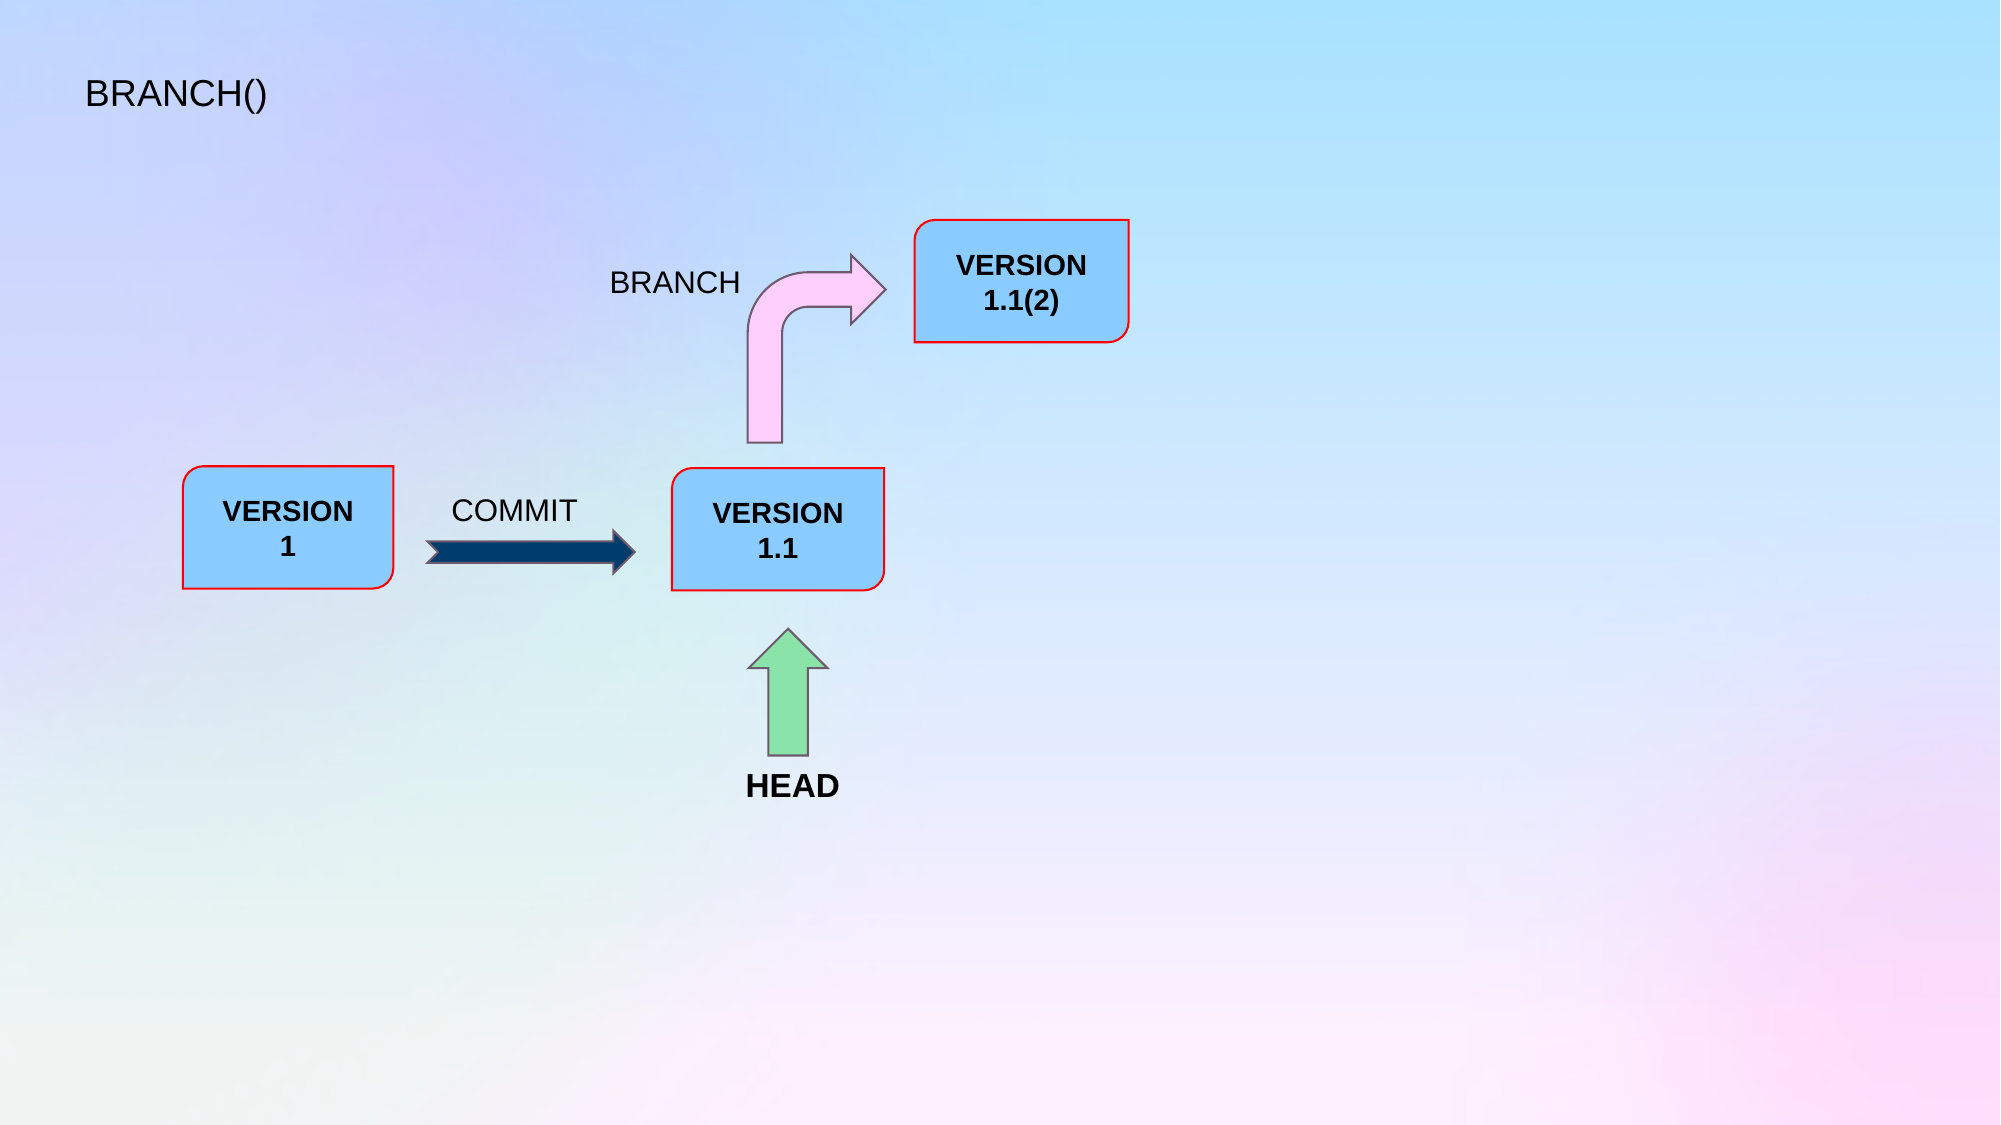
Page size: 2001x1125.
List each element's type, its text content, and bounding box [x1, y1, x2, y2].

text_box [746, 627, 831, 756]
text_box VERSION 1.1(2) [913, 218, 1130, 344]
text_box VERSION 1 [181, 465, 395, 590]
text_box [424, 535, 637, 576]
picture [0, 0, 2000, 1125]
text_box COMMIT [436, 482, 630, 535]
text_box HEAD [730, 756, 924, 812]
text_box VERSION 1.1 [670, 467, 886, 592]
text_box BRANCH() [69, 61, 993, 122]
text_box [746, 252, 888, 444]
text_box BRANCH [594, 254, 788, 307]
